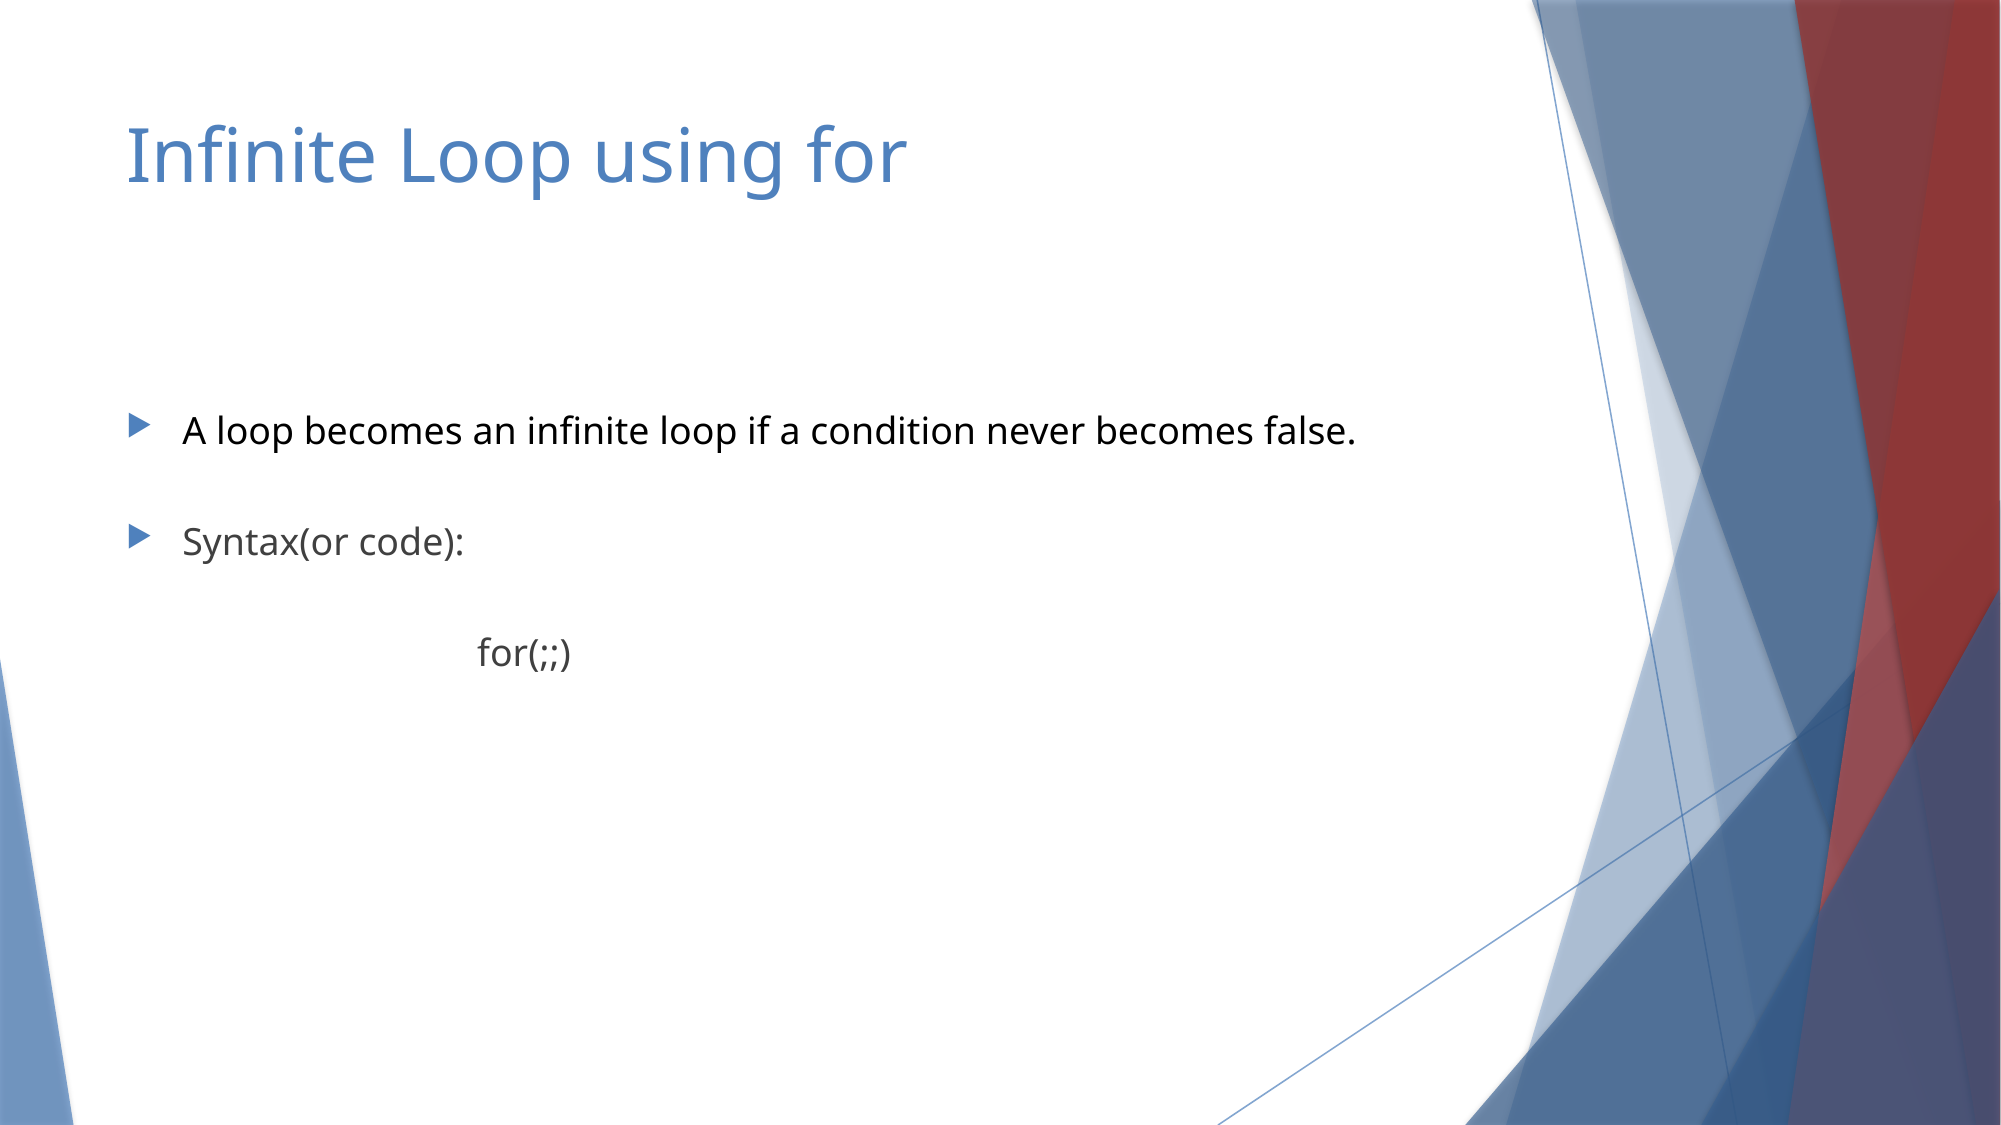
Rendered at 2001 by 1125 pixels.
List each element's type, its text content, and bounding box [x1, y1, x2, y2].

title Infinite Loop using for [111, 99, 1522, 317]
list A loop becomes an infinite loop if a condition never becomes false. Syntax(or code): for(;;) [111, 354, 1522, 992]
